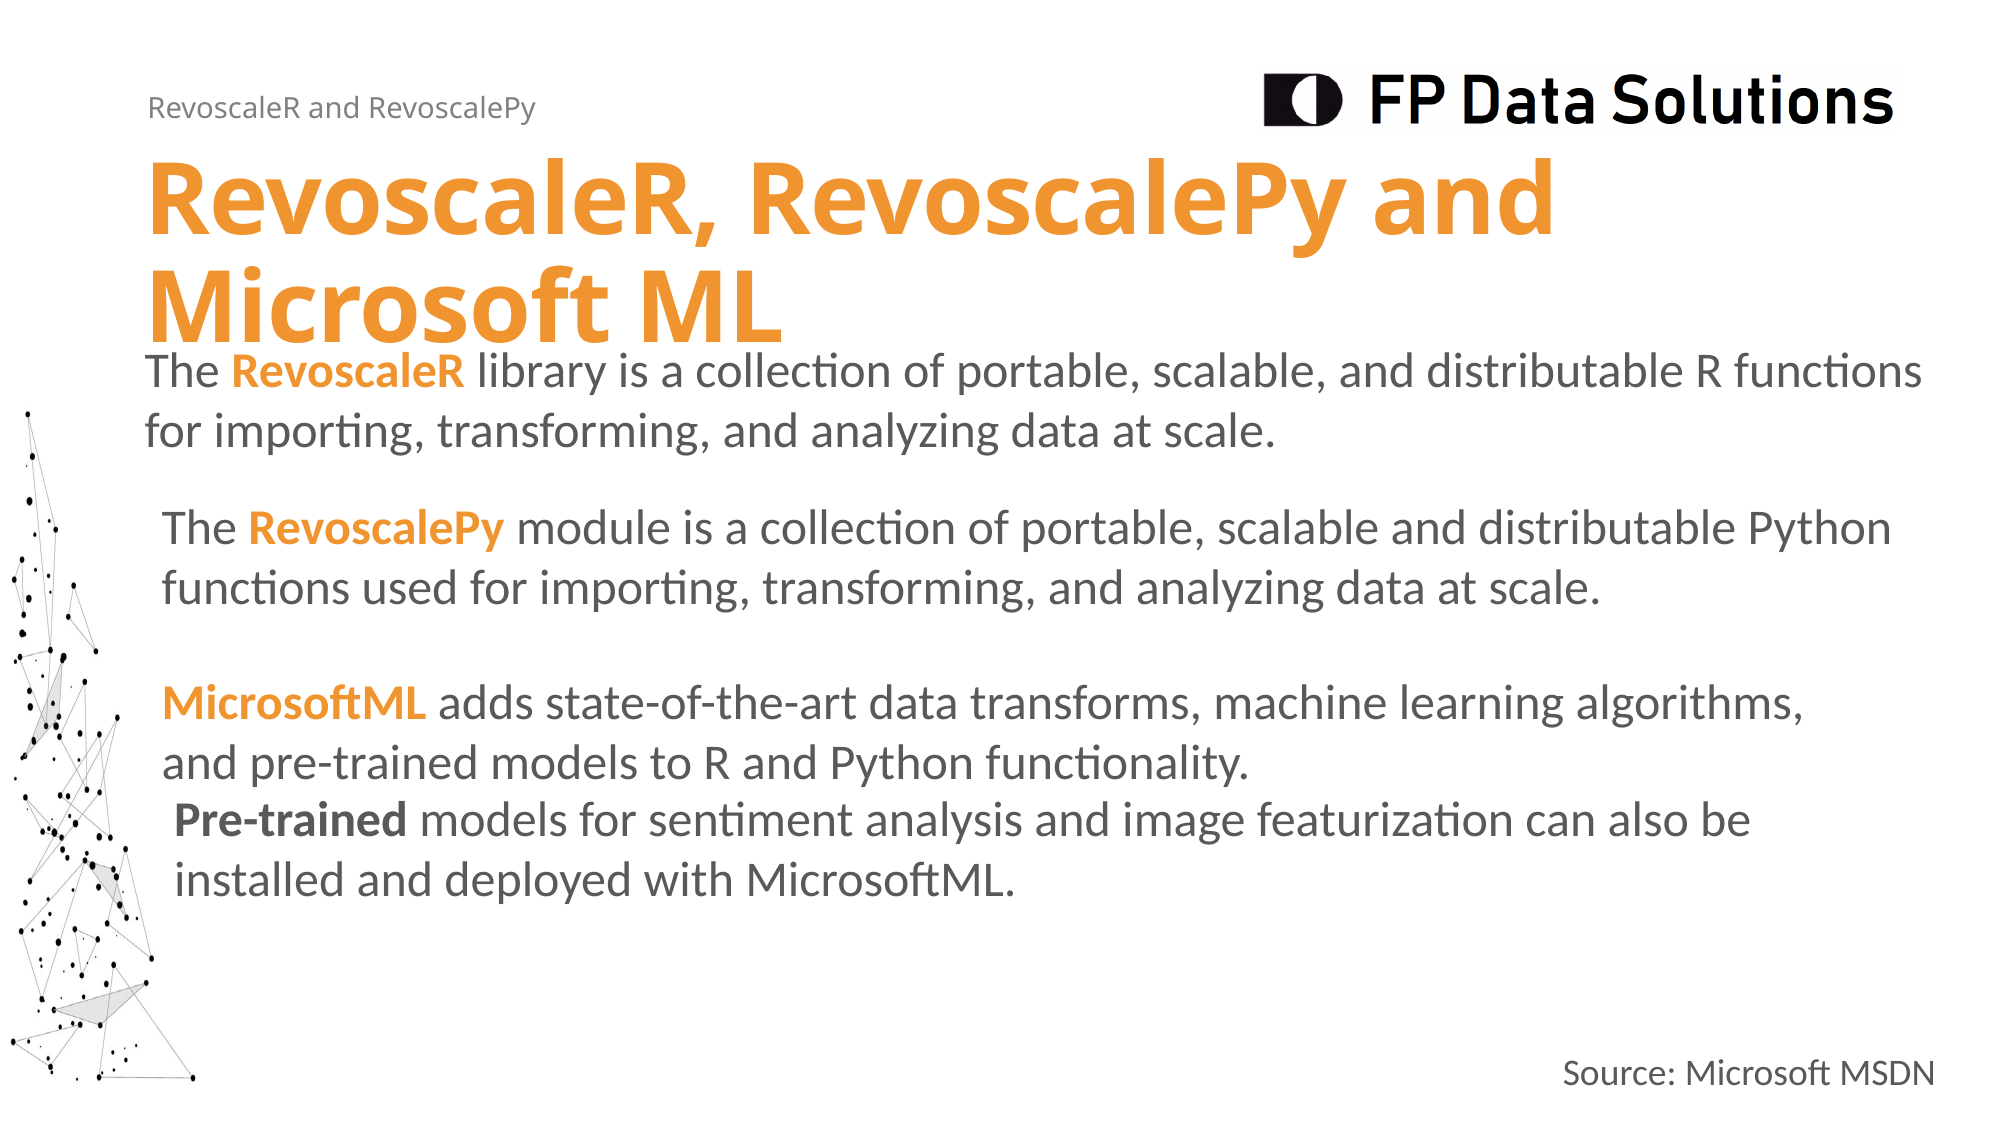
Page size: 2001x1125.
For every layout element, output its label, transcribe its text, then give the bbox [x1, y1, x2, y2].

text_box The RevoscaleR library is a collection of portable, scalable, and distributable R functions for importing, transforming, and analyzing data at scale. [129, 330, 1946, 466]
list RevoscaleR, RevoscalePy and Microsoft ML [129, 140, 1854, 298]
text_box MicrosoftML adds state-of-the-art data transforms, machine learning algorithms, and pre-trained models to R and Python functionality. [146, 661, 1904, 797]
text_box Pre-trained models for sentiment analysis and image featurization can also be installed and deployed with MicrosoftML. [159, 778, 1916, 914]
picture [1257, 64, 1898, 133]
text_box The RevoscalePy module is a collection of portable, scalable and distributable Python functions used for importing, transforming, and analyzing data at scale. [146, 486, 1946, 622]
text_box Source: Microsoft MSDN [1548, 1040, 1952, 1101]
picture [0, 398, 205, 1093]
